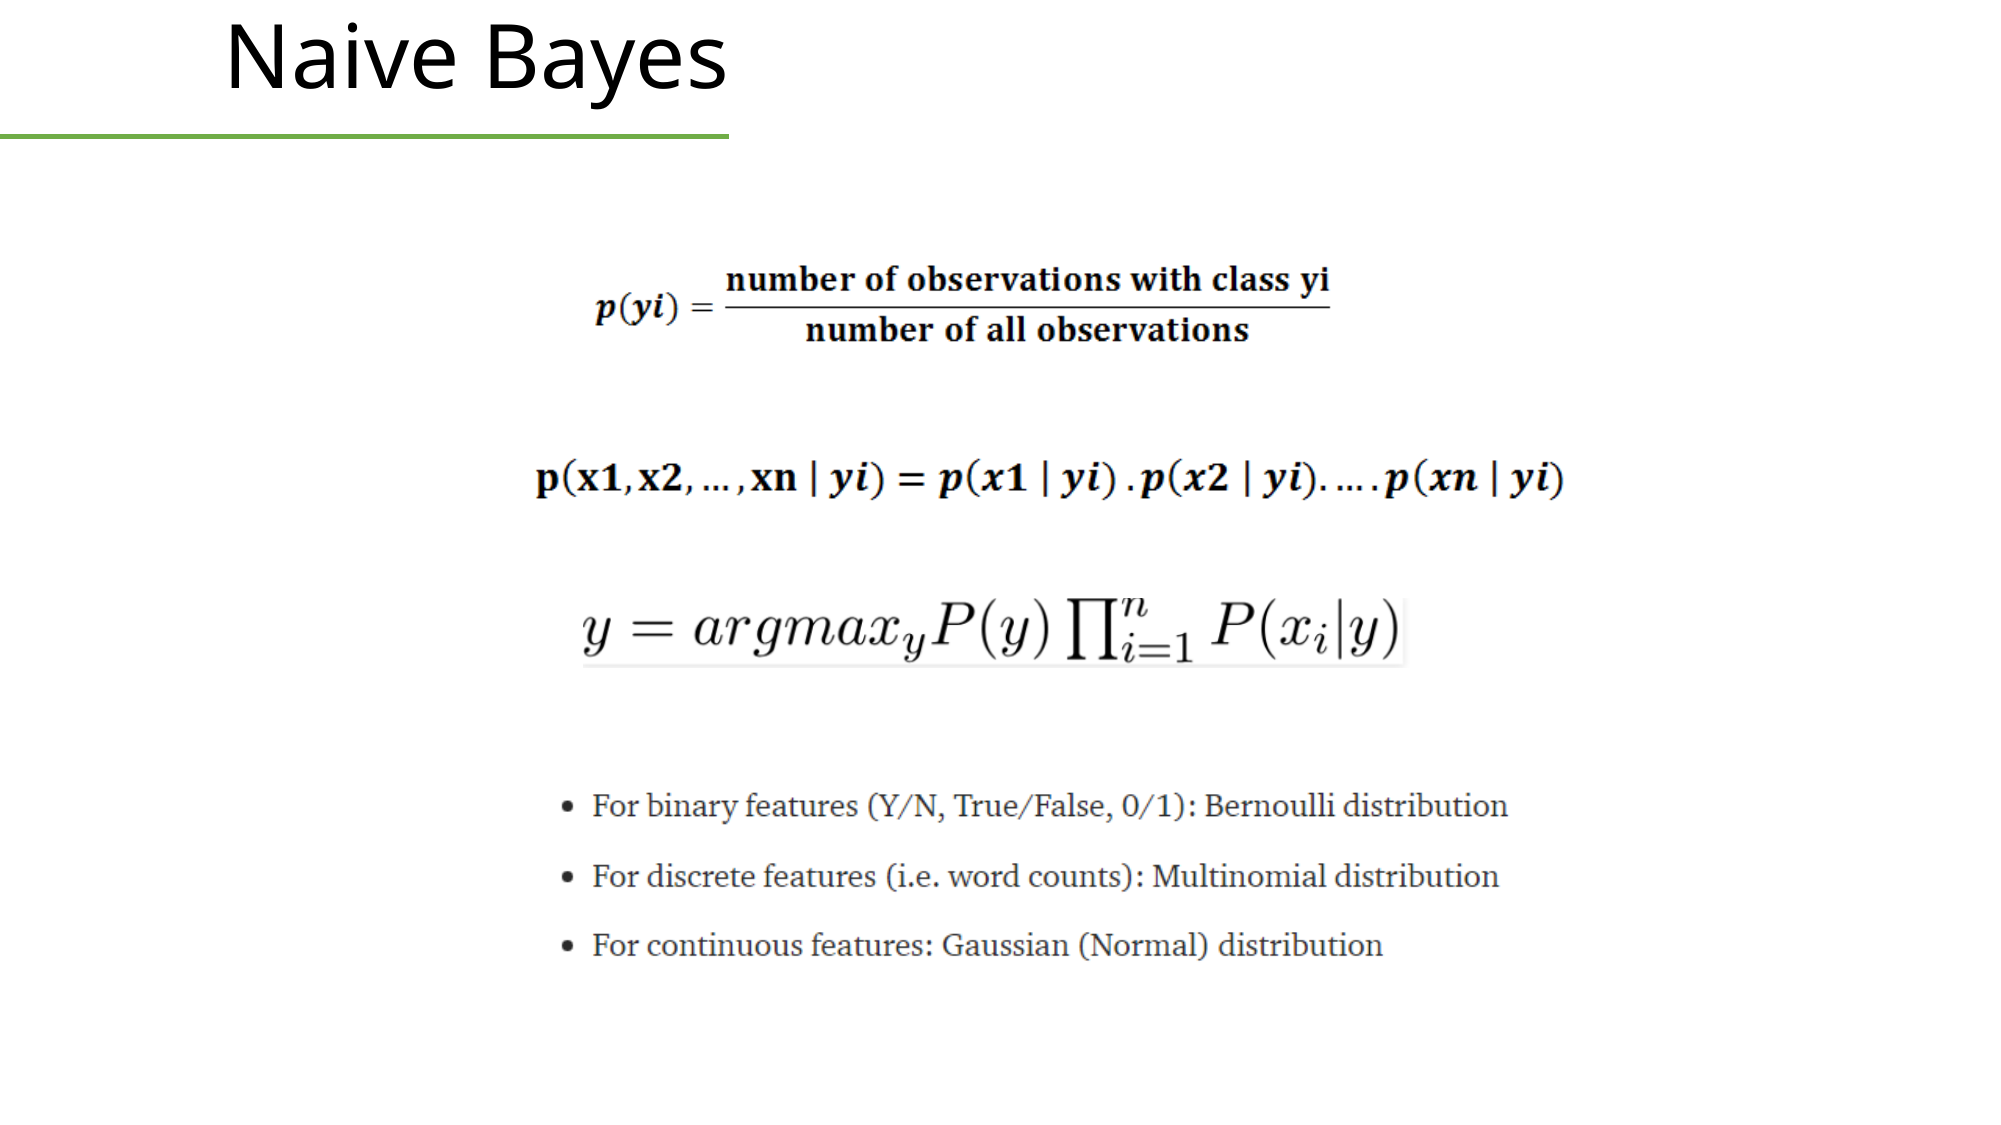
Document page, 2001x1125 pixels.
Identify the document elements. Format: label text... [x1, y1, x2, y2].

title Naive Bayes [15, 0, 745, 121]
picture [551, 217, 1411, 384]
picture [583, 598, 1411, 669]
picture [518, 425, 1579, 535]
picture [531, 767, 1566, 989]
